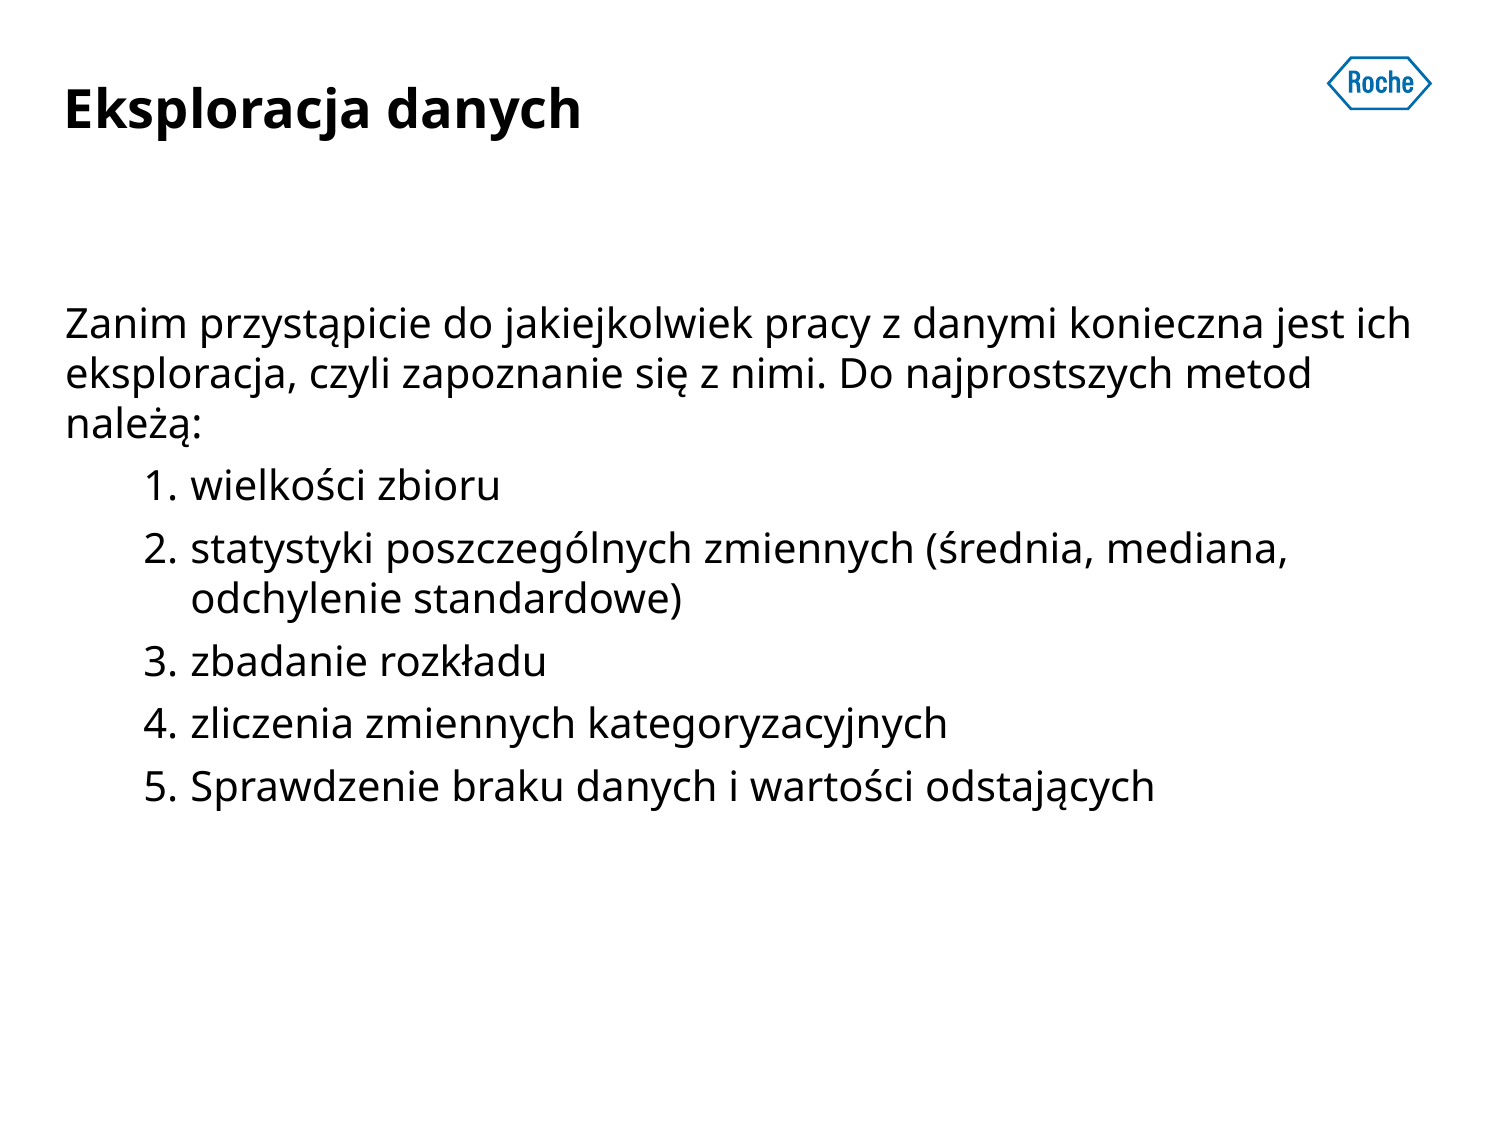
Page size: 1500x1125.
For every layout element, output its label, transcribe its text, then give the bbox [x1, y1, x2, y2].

title Eksploracja danych [63, 74, 1272, 290]
list Zanim przystąpicie do jakiejkolwiek pracy z danymi konieczna jest ich eksploracja, czyli zapoznanie się z nimi. Do najprostszych metod należą: wielkości zbioru statystyki poszczególnych zmiennych (średnia, mediana, odchylenie standardowe) zbadanie rozkładu zliczenia zmiennych kategoryzacyjnych Sprawdzenie braku danych i wartości odstających [65, 296, 1436, 1030]
